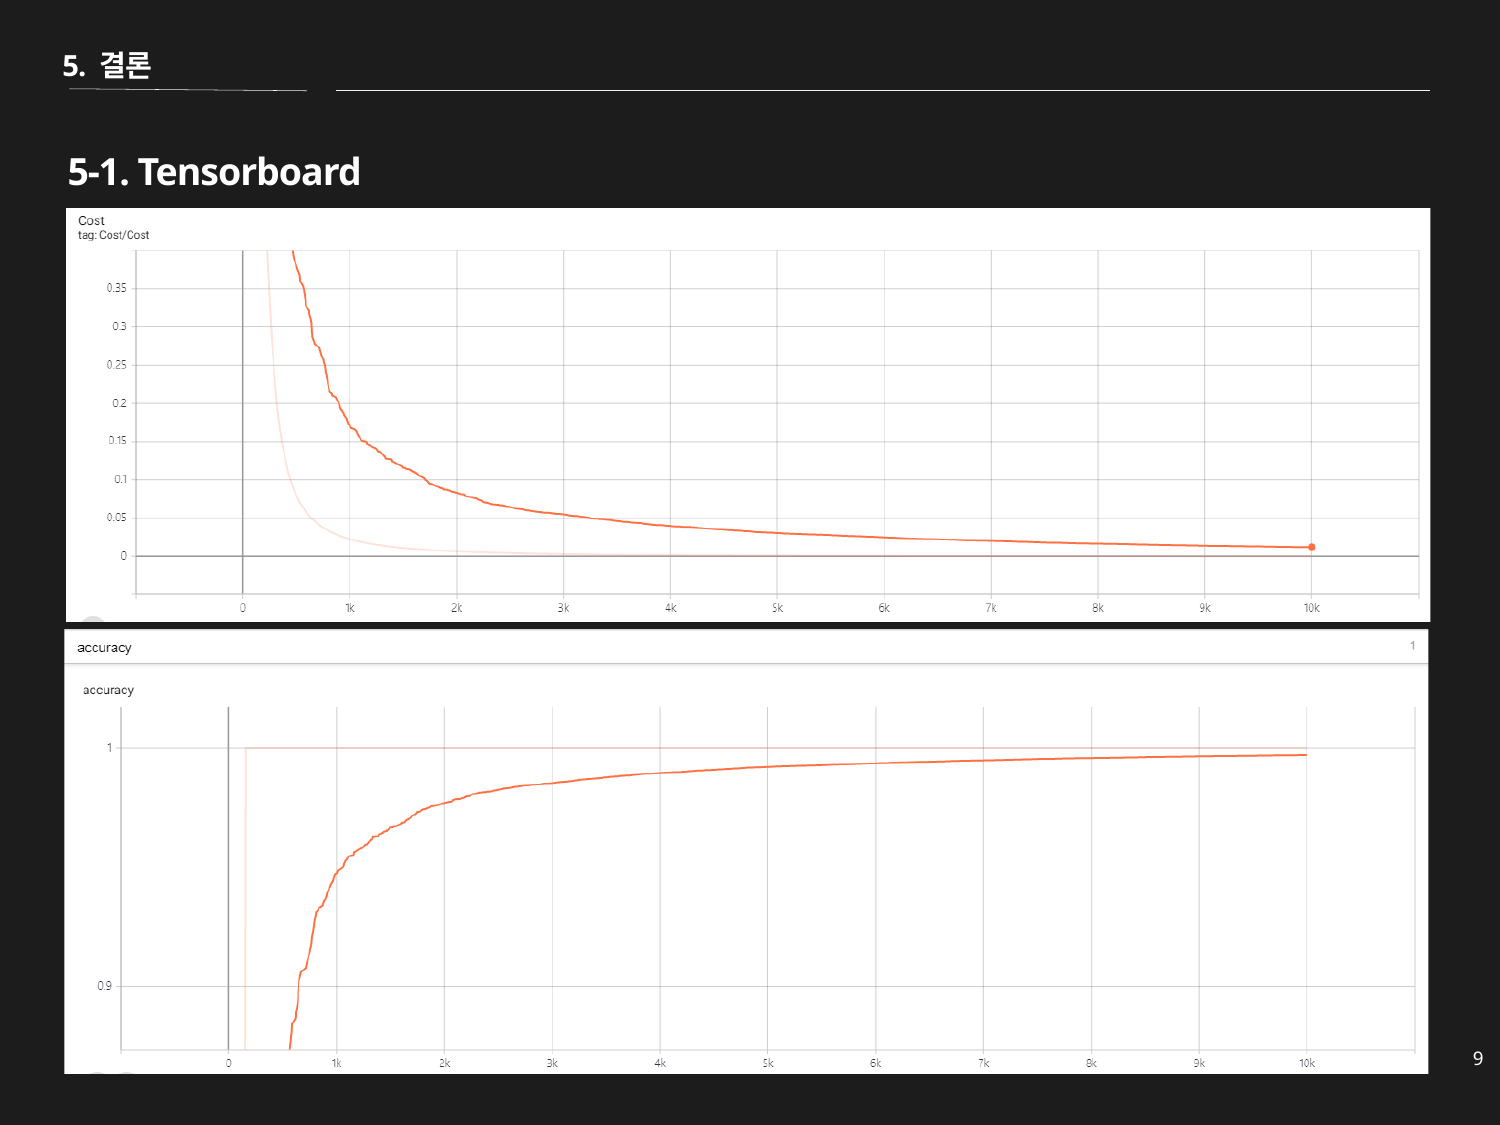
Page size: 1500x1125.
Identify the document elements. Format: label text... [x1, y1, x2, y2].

picture [65, 207, 1431, 622]
text_box 9 [1430, 1039, 1499, 1080]
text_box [69, 88, 308, 92]
title 5-1. Tensorboard [52, 140, 383, 382]
text_box 5. 결론 [47, 39, 168, 90]
picture [63, 629, 1429, 1075]
